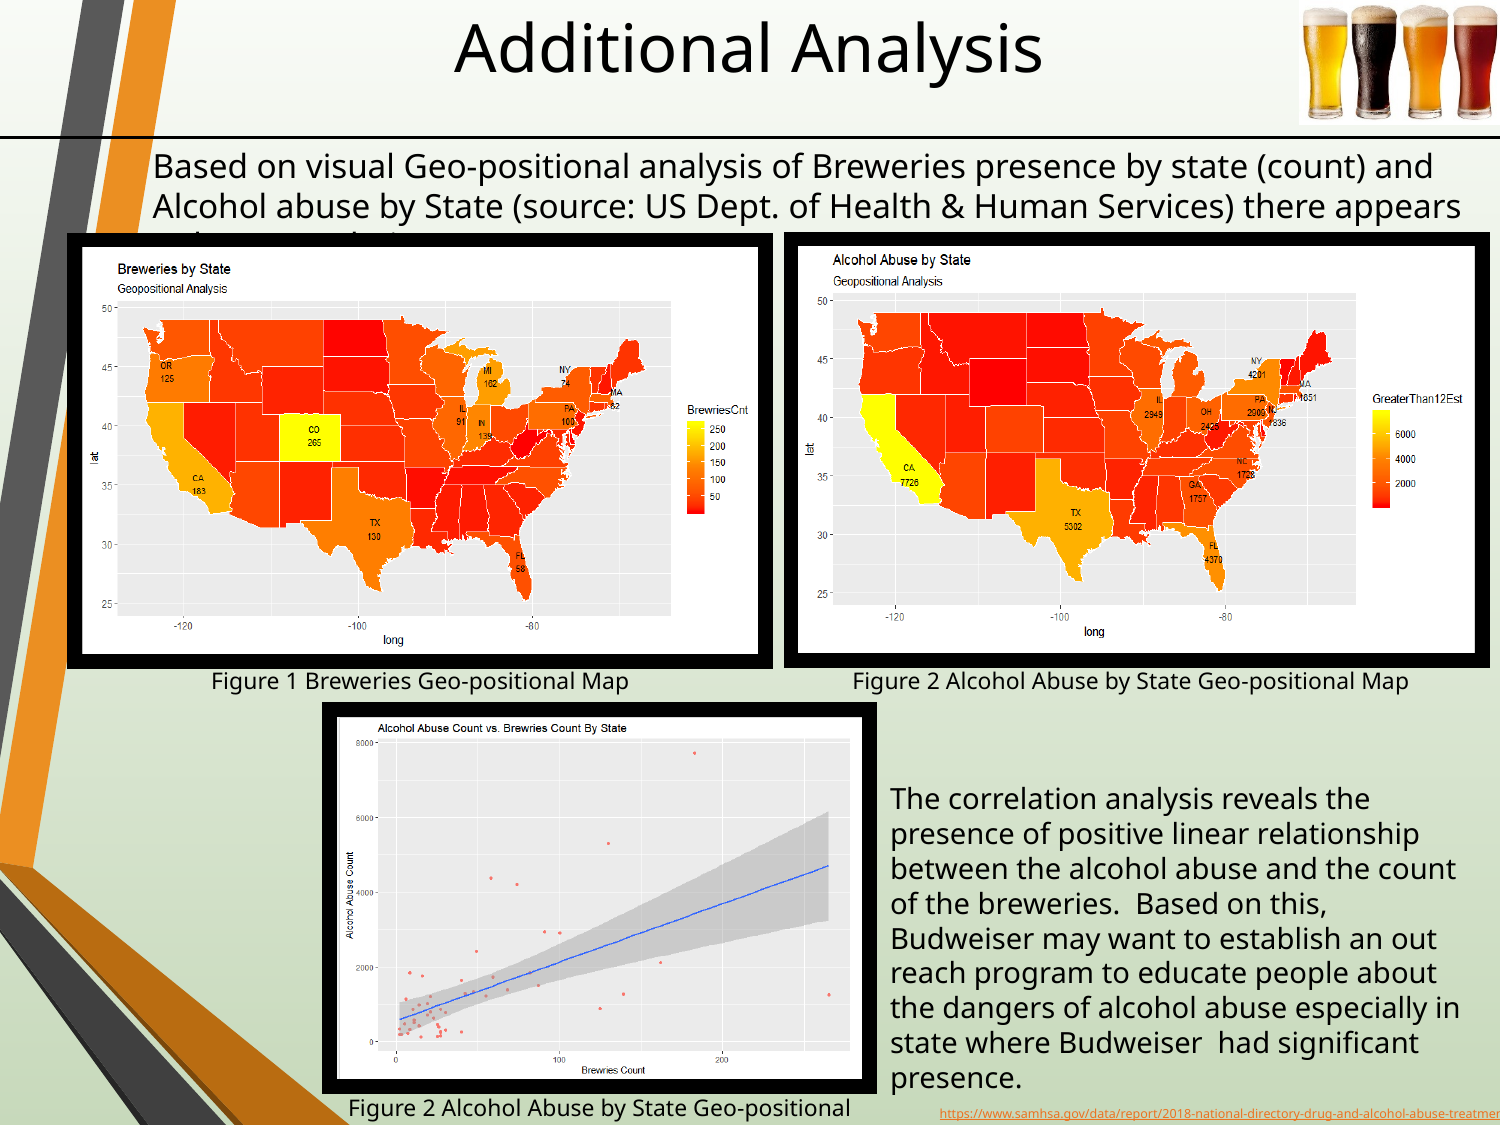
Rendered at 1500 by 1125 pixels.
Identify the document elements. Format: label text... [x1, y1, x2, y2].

picture [336, 716, 863, 1080]
text_box Figure 2 Alcohol Abuse by State Geo-positional Map [774, 659, 1488, 702]
picture [1299, 0, 1500, 125]
text_box https://www.samhsa.gov/data/report/2018-national-directory-drug-and-alcohol-abuse-treatment-facilities [924, 1098, 1500, 1125]
text_box Figure 1 Breweries Geo-positional Map [74, 669, 767, 702]
title Additional Analysis [0, 0, 1500, 136]
picture [798, 245, 1476, 654]
text_box Based on visual Geo-positional analysis of Breweries presence by state (count) and Alcohol abuse by State (source: US Dept. of Health & Human Services) there appears to be a correlation. [137, 138, 1500, 272]
title Additional Analysis [0, 139, 137, 147]
picture [81, 247, 759, 655]
text_box Figure 2 Alcohol Abuse by State Geo-positional Map [324, 1086, 875, 1125]
text_box The correlation analysis reveals the presence of positive linear relationship between the alcohol abuse and the count of the breweries. Based on this, Budweiser may want to establish an out reach program to educate people about the dangers of alcohol abuse especially in state where Budweiser had significant presence. [875, 772, 1488, 1103]
